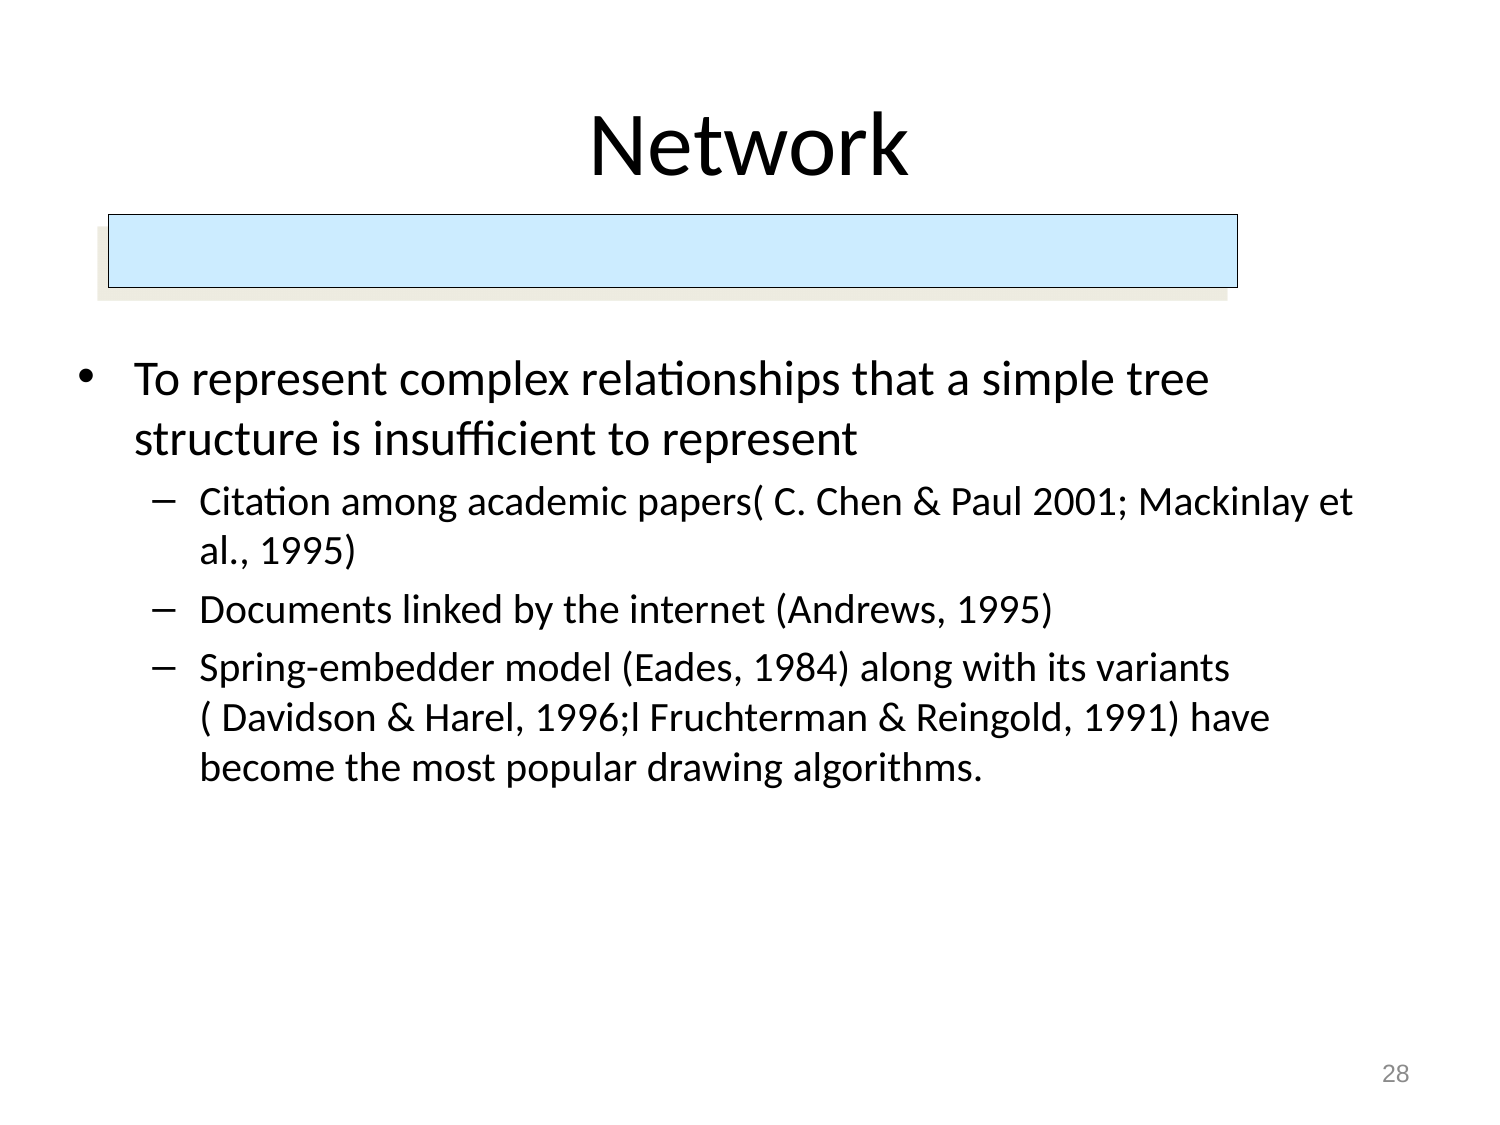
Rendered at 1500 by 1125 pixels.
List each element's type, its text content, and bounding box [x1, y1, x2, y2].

list To represent complex relationships that a simple tree structure is insufficient to represent Citation among academic papers( C. Chen & Paul 2001; Mackinlay et al., 1995) Documents linked by the internet (Andrews, 1995) Spring-embedder model (Eades, 1984) along with its variants ( Davidson & Harel, 1996;l Fruchterman & Reingold, 1991) have become the most popular drawing algorithms. [62, 337, 1413, 1080]
slide_number 28 [1074, 1042, 1425, 1103]
title Network [75, 45, 1425, 233]
